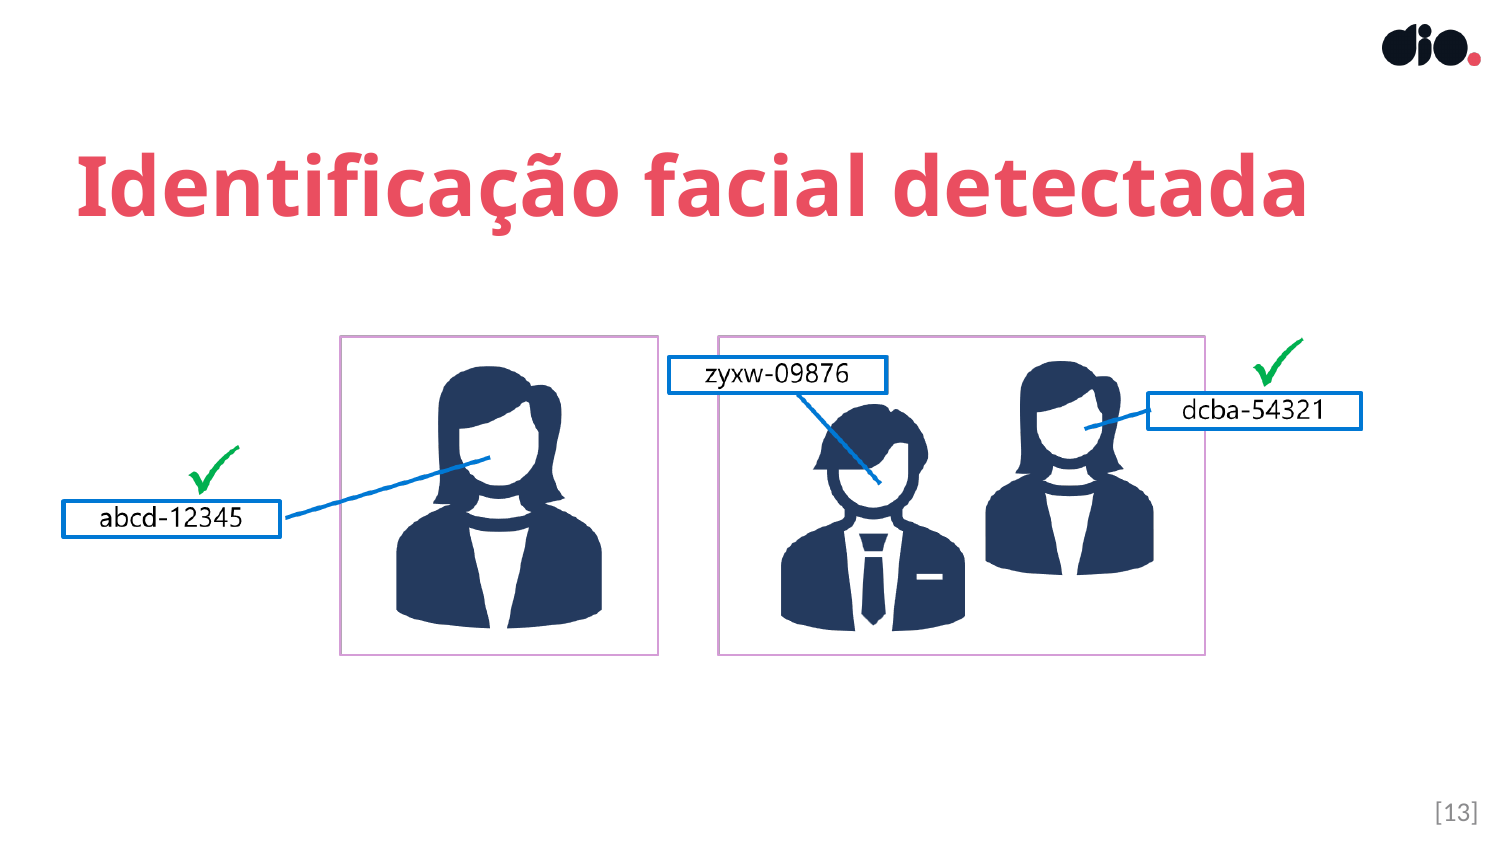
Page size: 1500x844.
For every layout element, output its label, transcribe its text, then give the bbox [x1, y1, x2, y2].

text_box Identificação facial detectada [61, 106, 1449, 246]
picture [60, 299, 1363, 656]
slide_number [13] [1403, 779, 1494, 844]
picture [1382, 24, 1481, 66]
